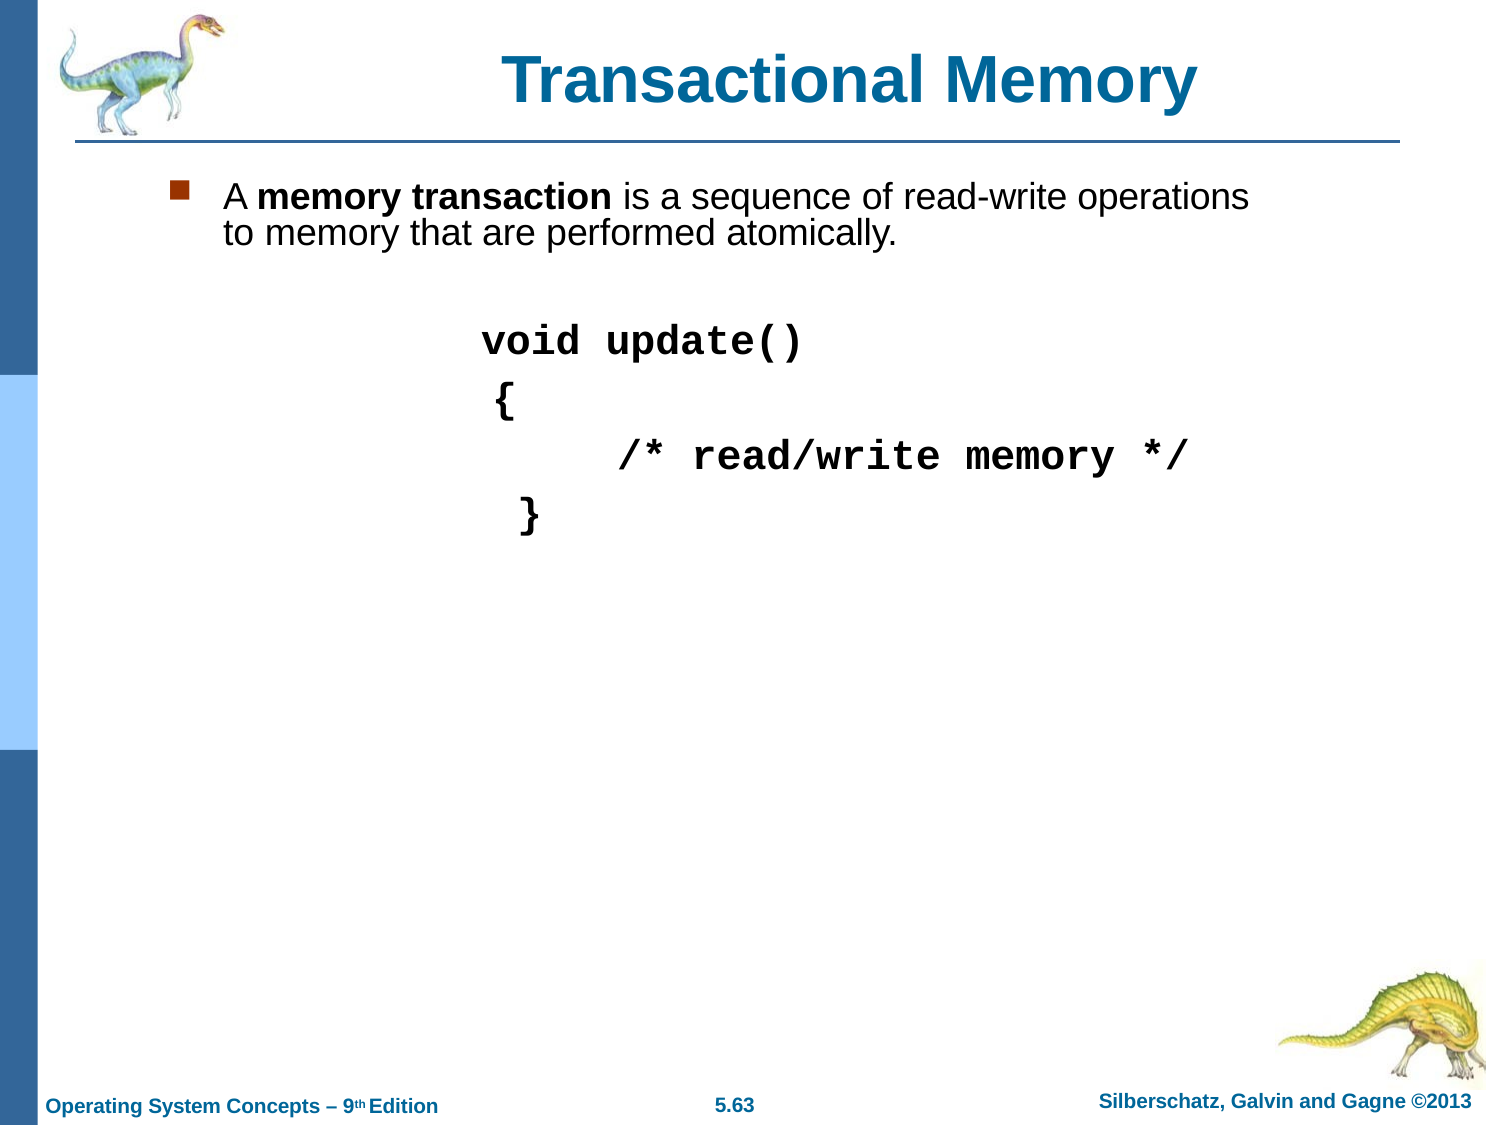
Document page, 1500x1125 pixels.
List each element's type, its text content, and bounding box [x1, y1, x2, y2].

picture [46, 0, 243, 35]
slide_number 5.10 [712, 1093, 760, 1125]
text_box A memory transaction is a sequence of read-write operations to memory that are performed atomically. void update() { /* read/write memory */ } [165, 224, 1264, 536]
slide_number Silberschatz, Galvin and Gagne ©2013 [1096, 1089, 1478, 1125]
footer Operating System Concepts – 9th Edition [43, 1094, 450, 1125]
picture [1275, 959, 1486, 1090]
title Transactional Memory [16, 35, 1484, 224]
